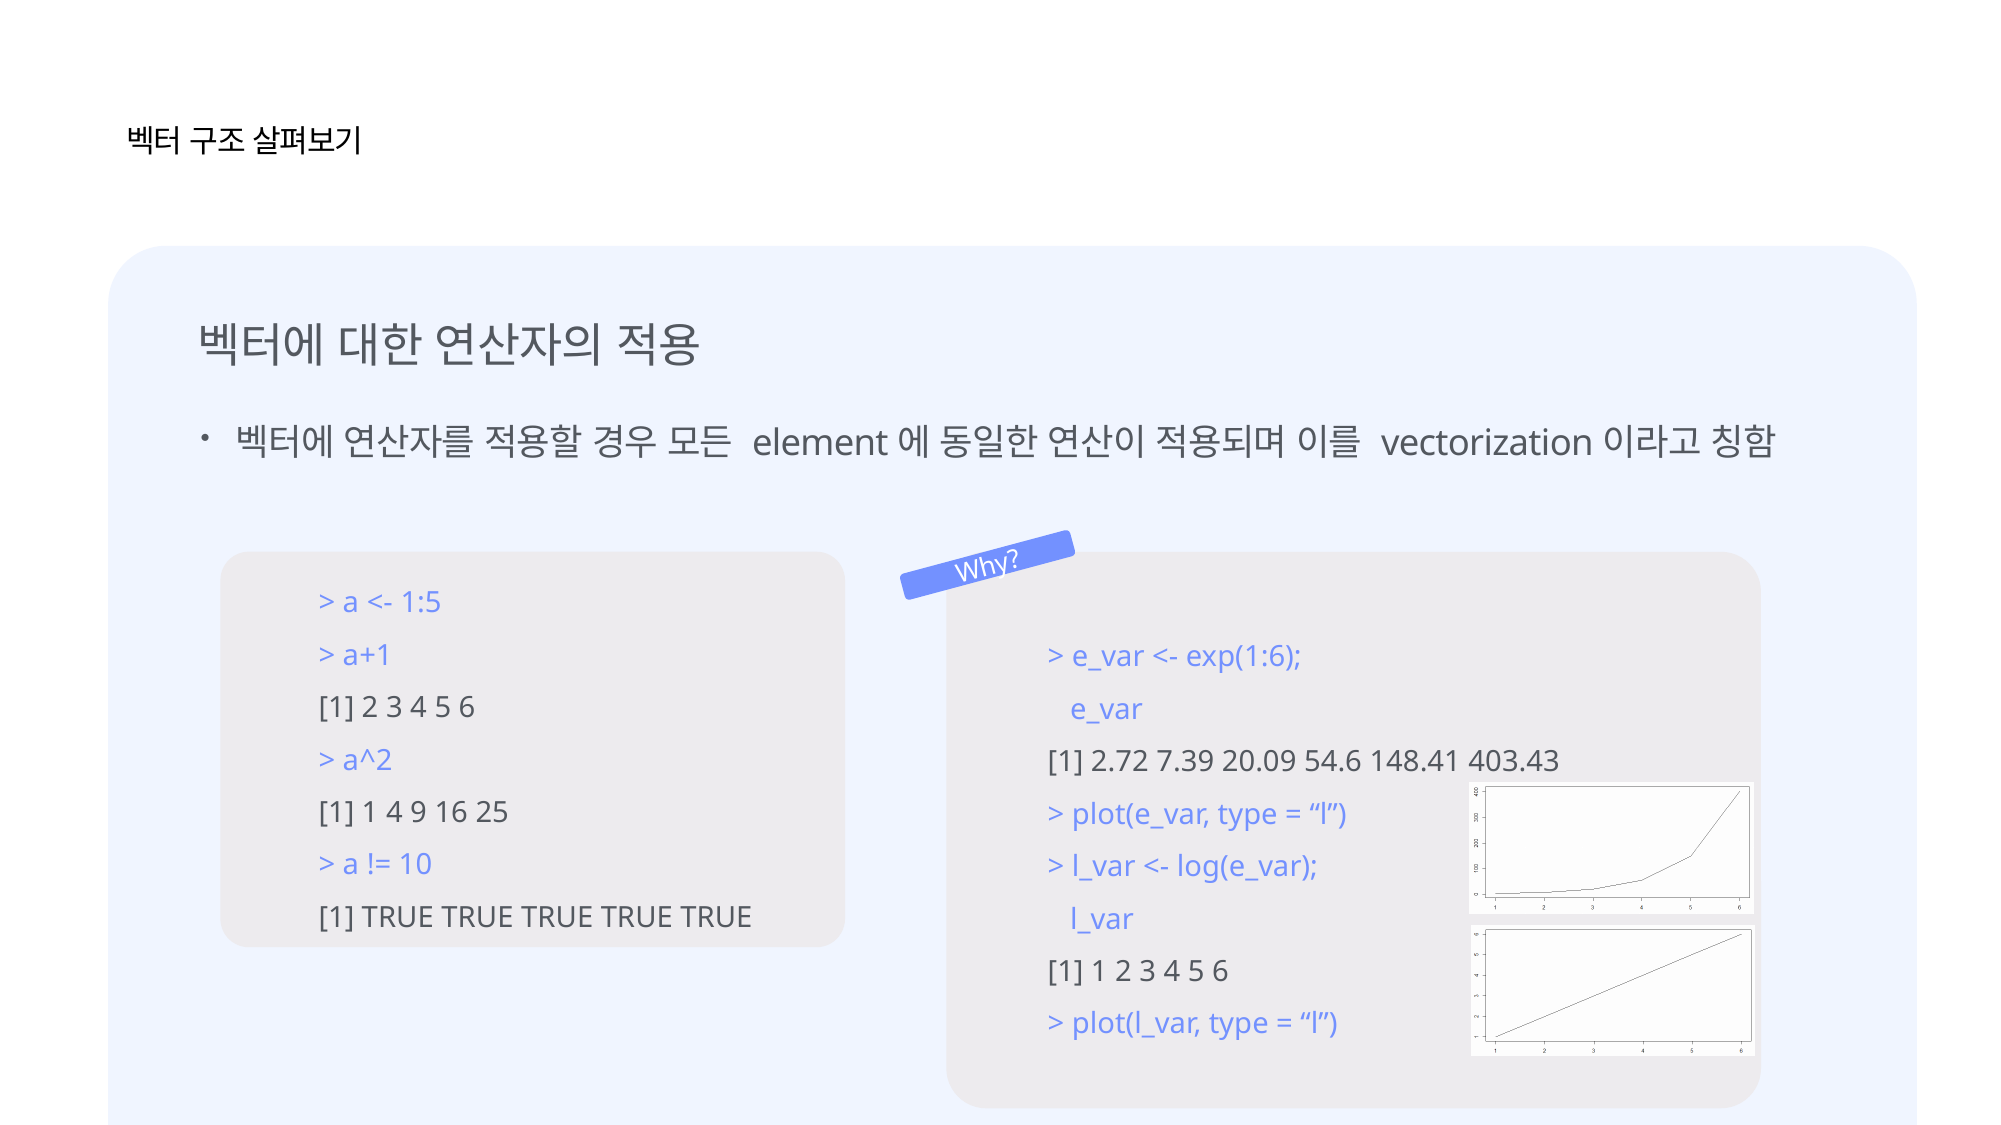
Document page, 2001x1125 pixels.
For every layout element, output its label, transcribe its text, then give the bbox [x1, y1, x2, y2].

picture [1471, 925, 1755, 1056]
text_box Why? [900, 530, 1075, 600]
picture [1469, 782, 1754, 914]
text_box > e_var <- exp(1:6); e_var [1] 2.72 7.39 20.09 54.6 148.41 403.43 > plot(e_var, type = “l”) > l_var <- log(e_var); l_var [1] 1 2 3 4 5 6 > plot(l_var, type = “l”) [945, 550, 1763, 1110]
text_box 벡터에 연산자를 적용할 경우 모든 element에 동일한 연산이 적용되며 이를 vectorization이라고 칭함 [196, 414, 1928, 467]
text_box 벡터에 대한 연산자의 적용 [196, 314, 1220, 373]
text_box 벡터 구조 살펴보기 [125, 119, 581, 160]
text_box > a <- 1:5 > a+1 [1] 2 3 4 5 6 > a^2 [1] 1 4 9 16 25 > a != 10 [1] TRUE TRUE TRUE TRUE TRUE [219, 550, 847, 949]
text_box [108, 245, 1917, 1125]
